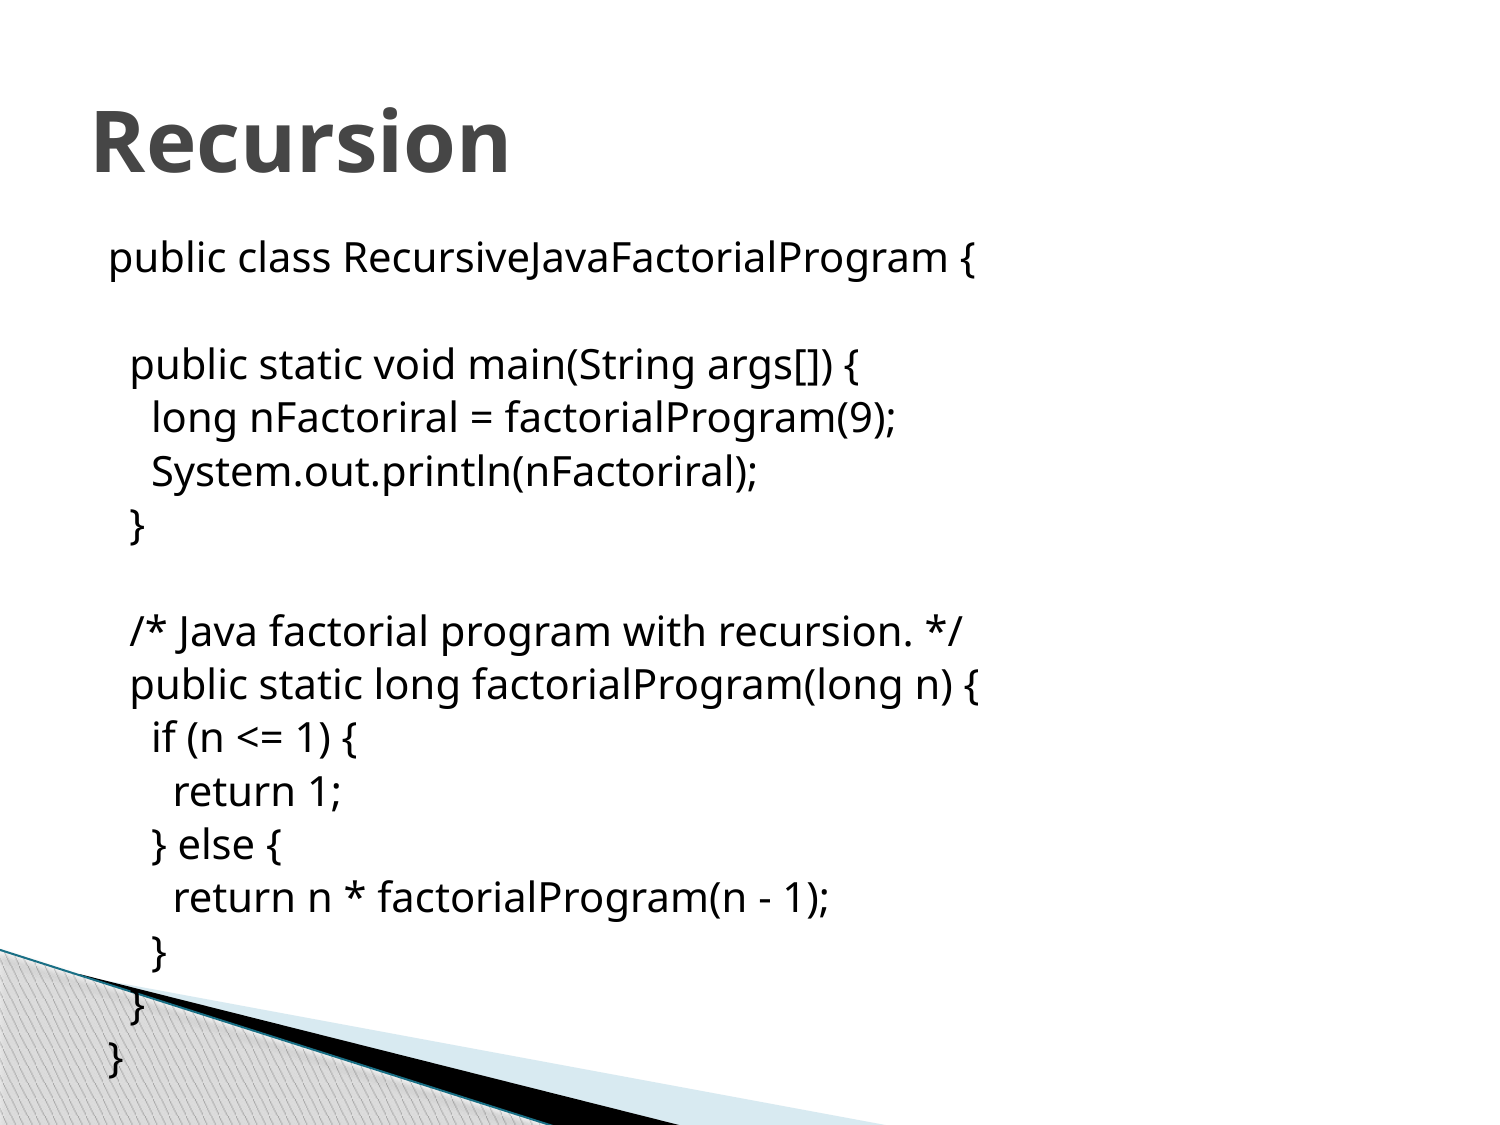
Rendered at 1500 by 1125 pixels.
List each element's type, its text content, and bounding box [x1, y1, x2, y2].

list public class RecursiveJavaFactorialProgram { public static void main(String args[]) { long nFactoriral = factorialProgram(9); System.out.println(nFactoriral); } /* Java factorial program with recursion. */ public static long factorialProgram(long n) { if (n <= 1) { return 1; } else { return n * factorialProgram(n - 1); } } } [75, 233, 1425, 1092]
title Recursion [75, 45, 1425, 233]
